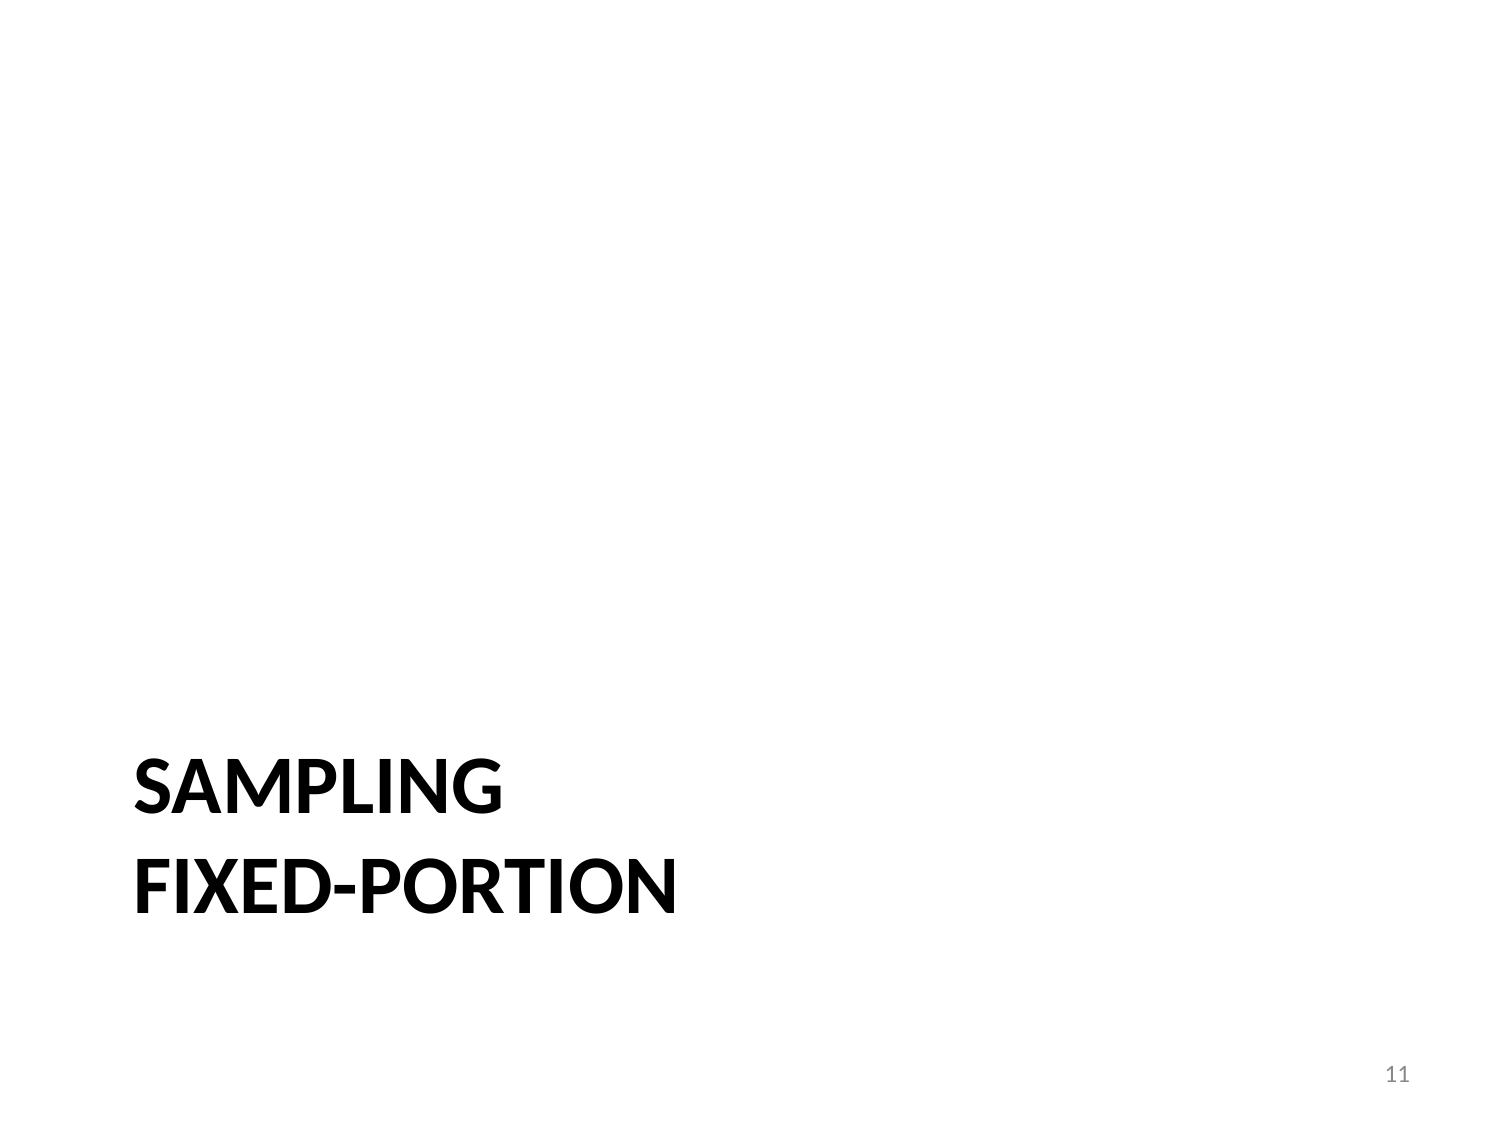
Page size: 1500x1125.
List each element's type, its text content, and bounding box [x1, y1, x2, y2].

title SAMPLING FIXED-PORTION [118, 722, 1394, 947]
slide_number ‹#› [1074, 1042, 1425, 1103]
